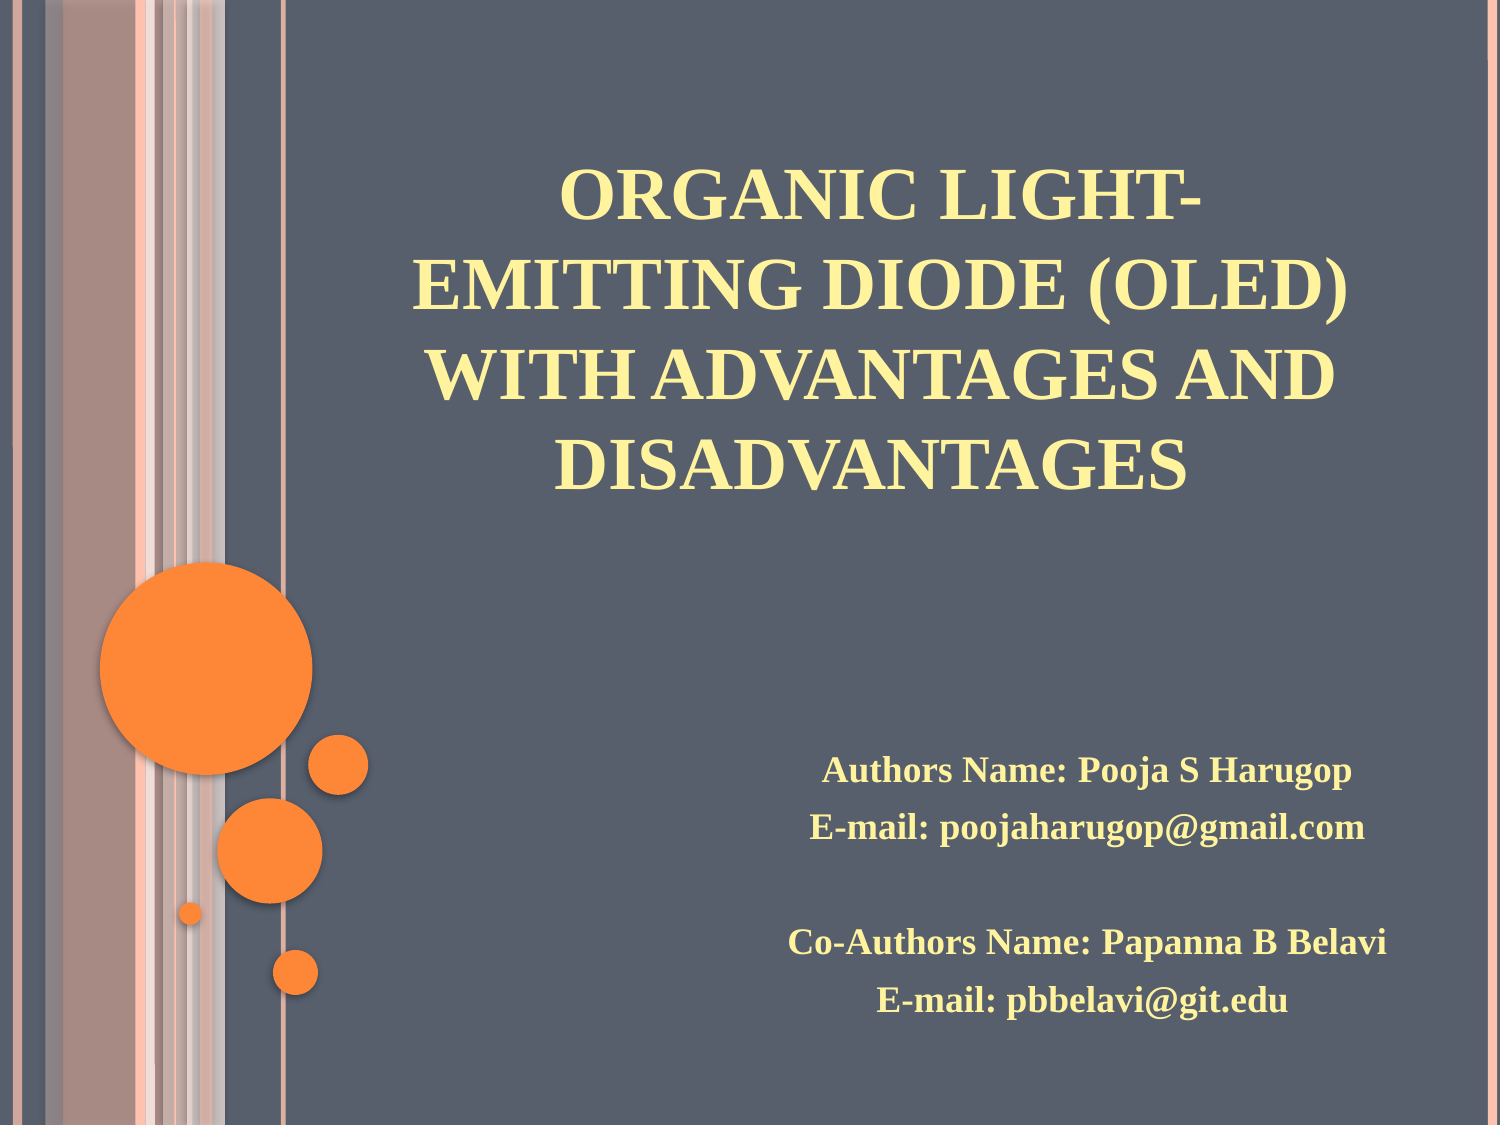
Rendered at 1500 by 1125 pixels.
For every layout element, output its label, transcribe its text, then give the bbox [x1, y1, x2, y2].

title Organic Light-Emitting Diode (OLED) With Advantages and Disadvantages [375, 99, 1388, 513]
list Authors Name: Pooja S Harugop E-mail: poojaharugop@gmail.com Co-Authors Name: Papanna B Belavi E-mail: pbbelavi@git.edu [712, 737, 1463, 1000]
